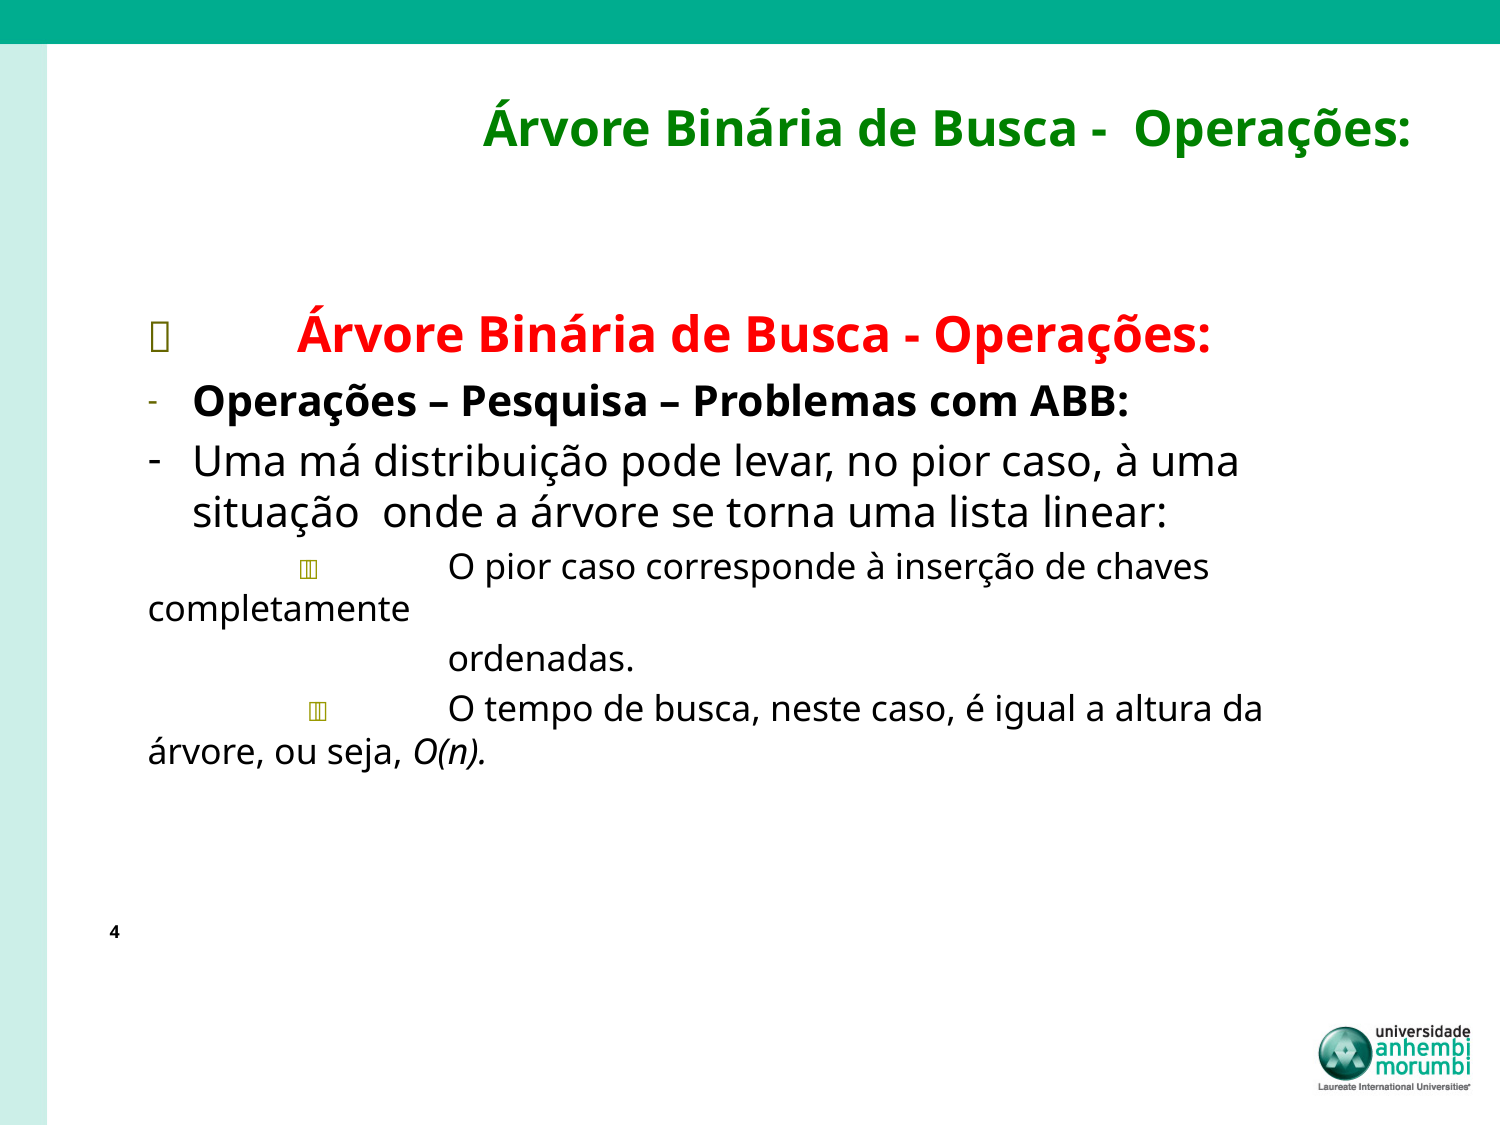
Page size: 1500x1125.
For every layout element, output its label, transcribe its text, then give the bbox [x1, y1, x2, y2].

title Árvore Binária de Busca - Operações: [225, 97, 1424, 286]
picture [0, 0, 1500, 1125]
slide_number 4 [93, 924, 122, 1125]
list  Árvore Binária de Busca - Operações: Operações – Pesquisa – Problemas com ABB: Uma má distribuição pode levar, no pior caso, à uma situação onde a árvore se torna uma lista linear:  O pior caso corresponde à inserção de chaves completamente ordenadas.  O tempo de busca, neste caso, é igual a altura da árvore, ou seja, O(n). [147, 302, 1400, 941]
